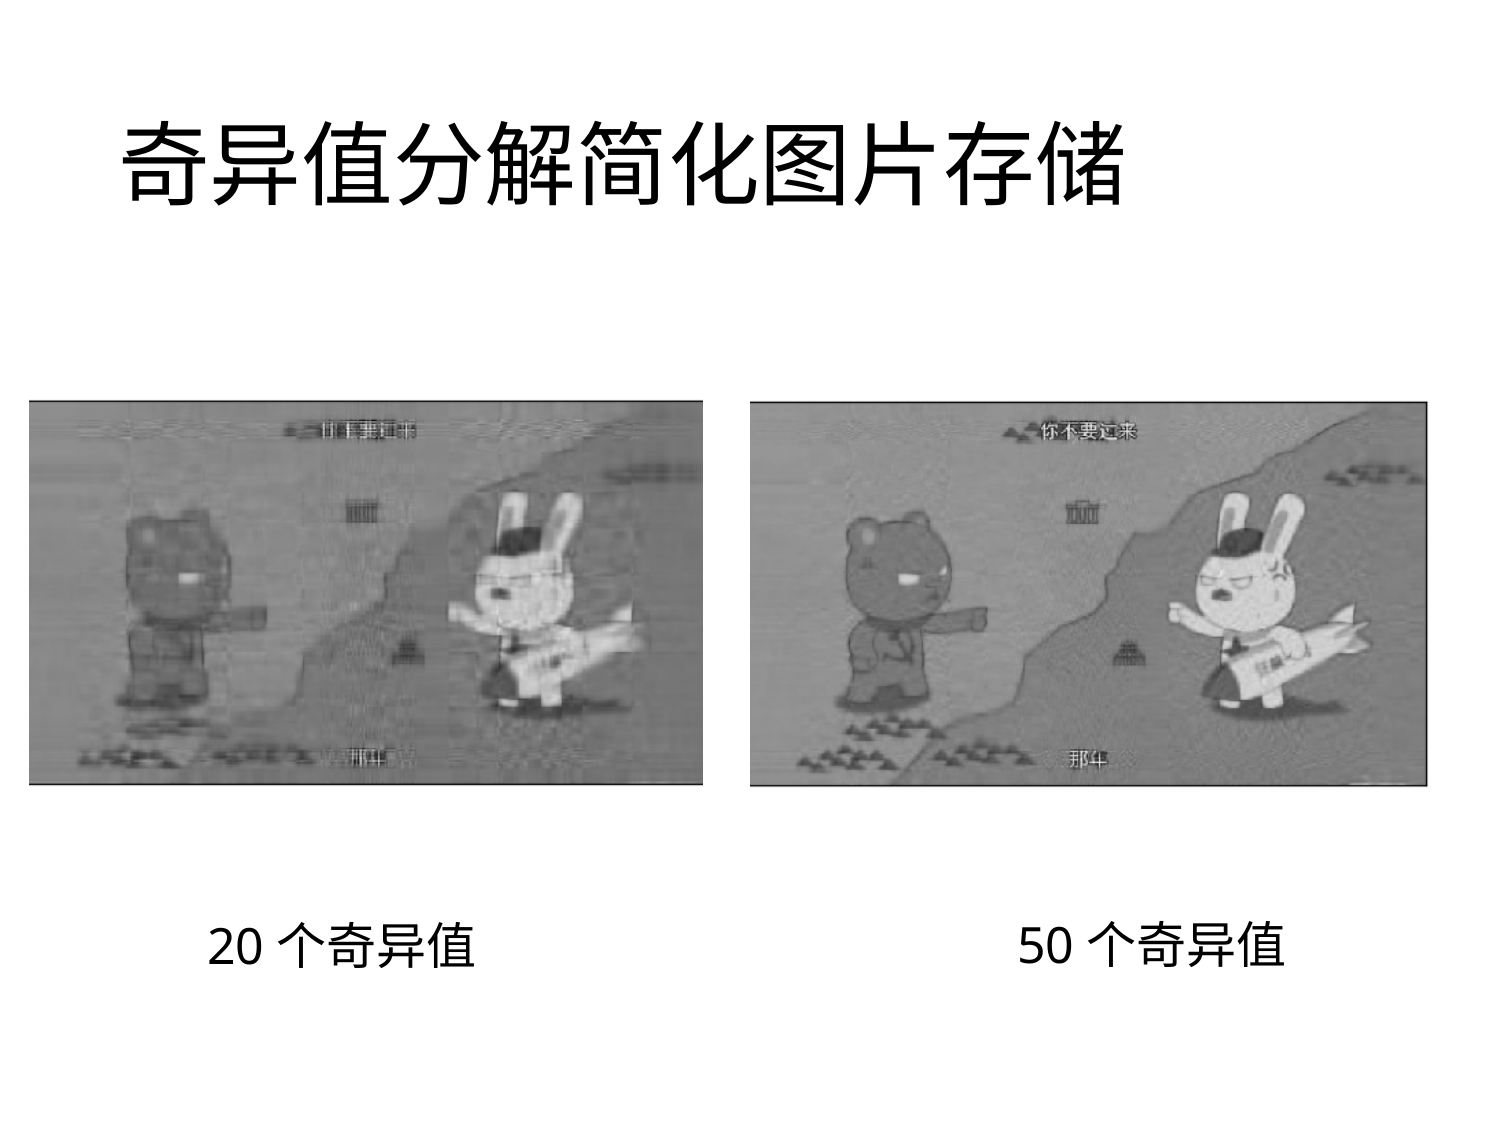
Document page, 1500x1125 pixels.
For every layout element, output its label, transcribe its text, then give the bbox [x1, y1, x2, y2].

text_box 20个奇异值 [192, 906, 491, 982]
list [29, 398, 703, 788]
picture [749, 395, 1433, 788]
title 奇异值分解简化图片存储 [103, 59, 1397, 278]
text_box 50个奇异值 [1002, 906, 1302, 982]
